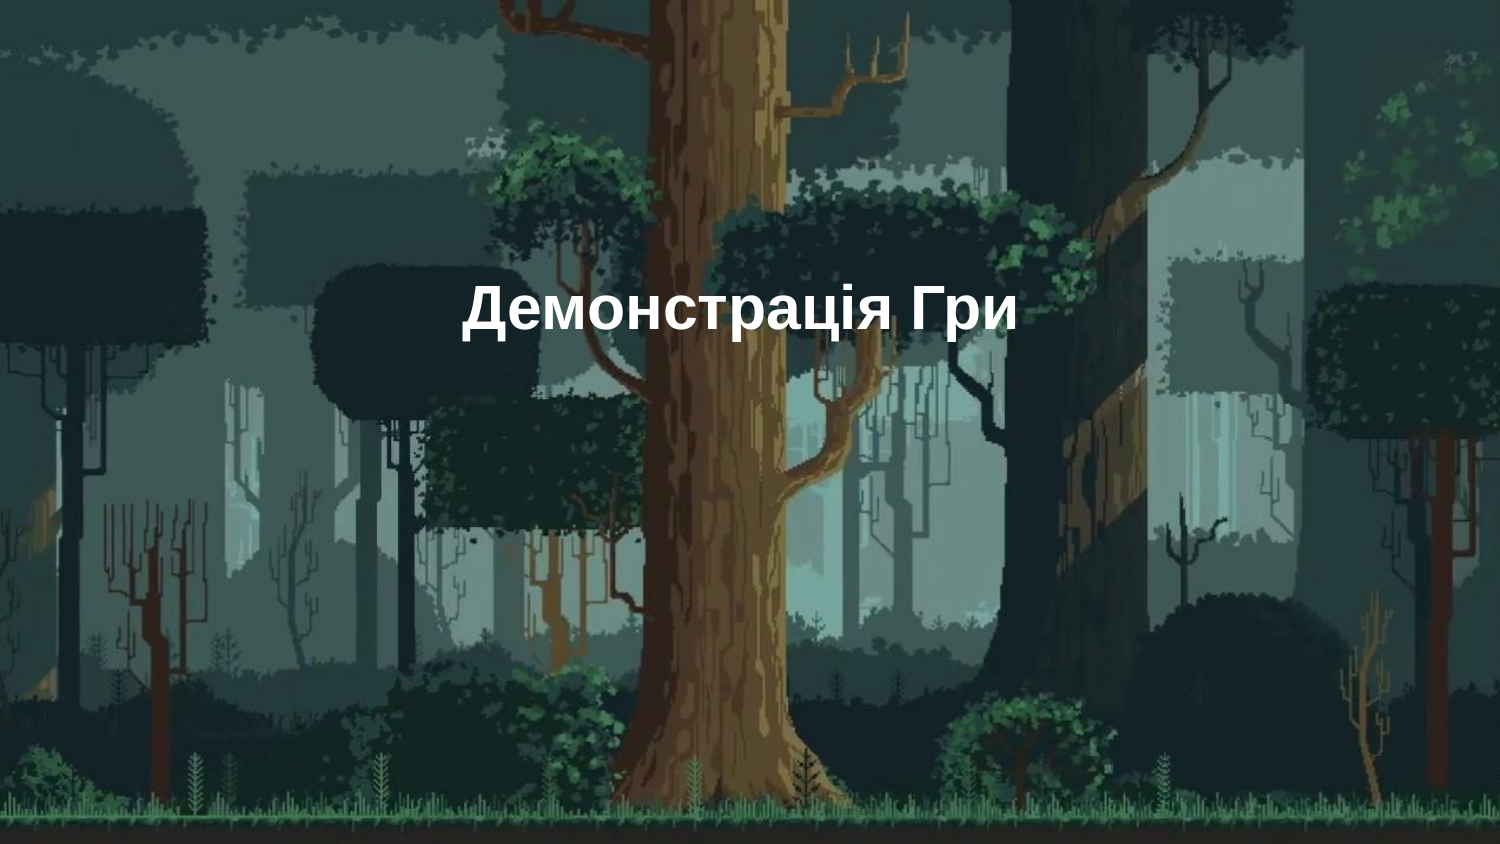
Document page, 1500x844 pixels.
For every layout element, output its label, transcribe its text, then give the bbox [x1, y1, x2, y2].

title Демонстрація Гри [51, 252, 1449, 474]
picture [0, 0, 1500, 844]
